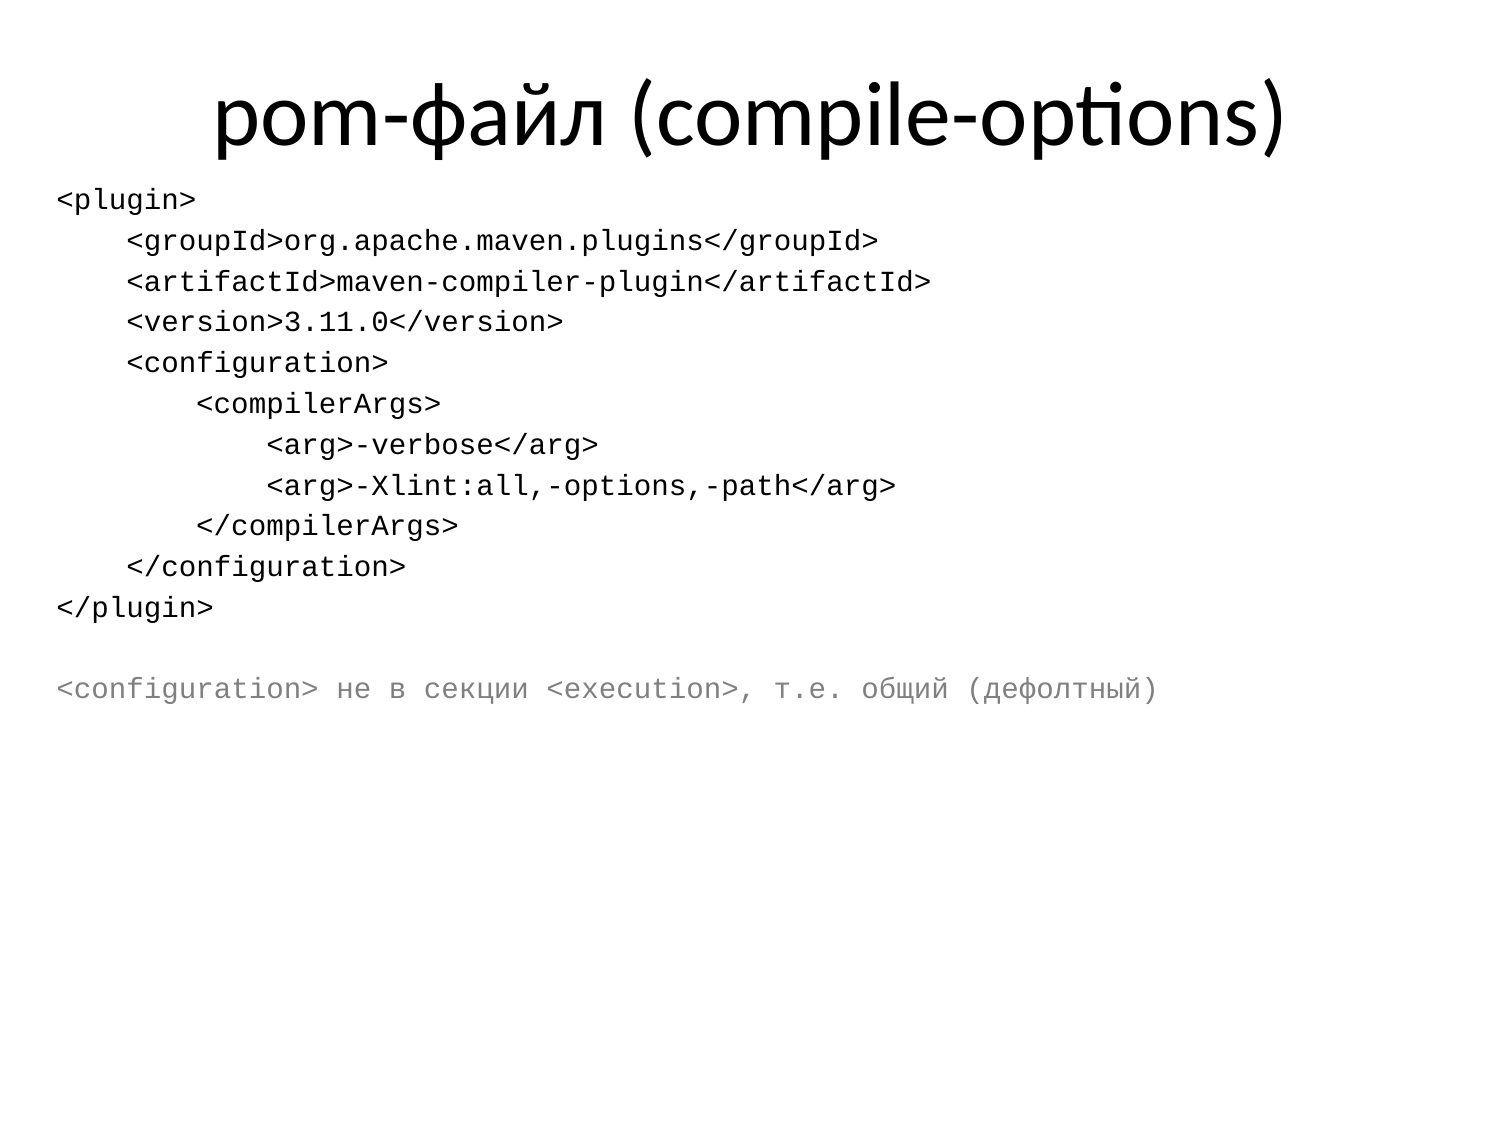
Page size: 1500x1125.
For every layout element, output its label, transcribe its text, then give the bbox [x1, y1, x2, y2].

title pom-файл (compile-options) [75, 45, 1425, 172]
list <plugin> <groupId>org.apache.maven.plugins</groupId> <artifactId>maven-compiler-plugin</artifactId> <version>3.11.0</version> <configuration> <compilerArgs> <arg>-verbose</arg> <arg>-Xlint:all,-options,-path</arg> </compilerArgs> </configuration> </plugin> <configuration> не в секции <execution>, т.е. общий (дефолтный) [41, 172, 1459, 1059]
